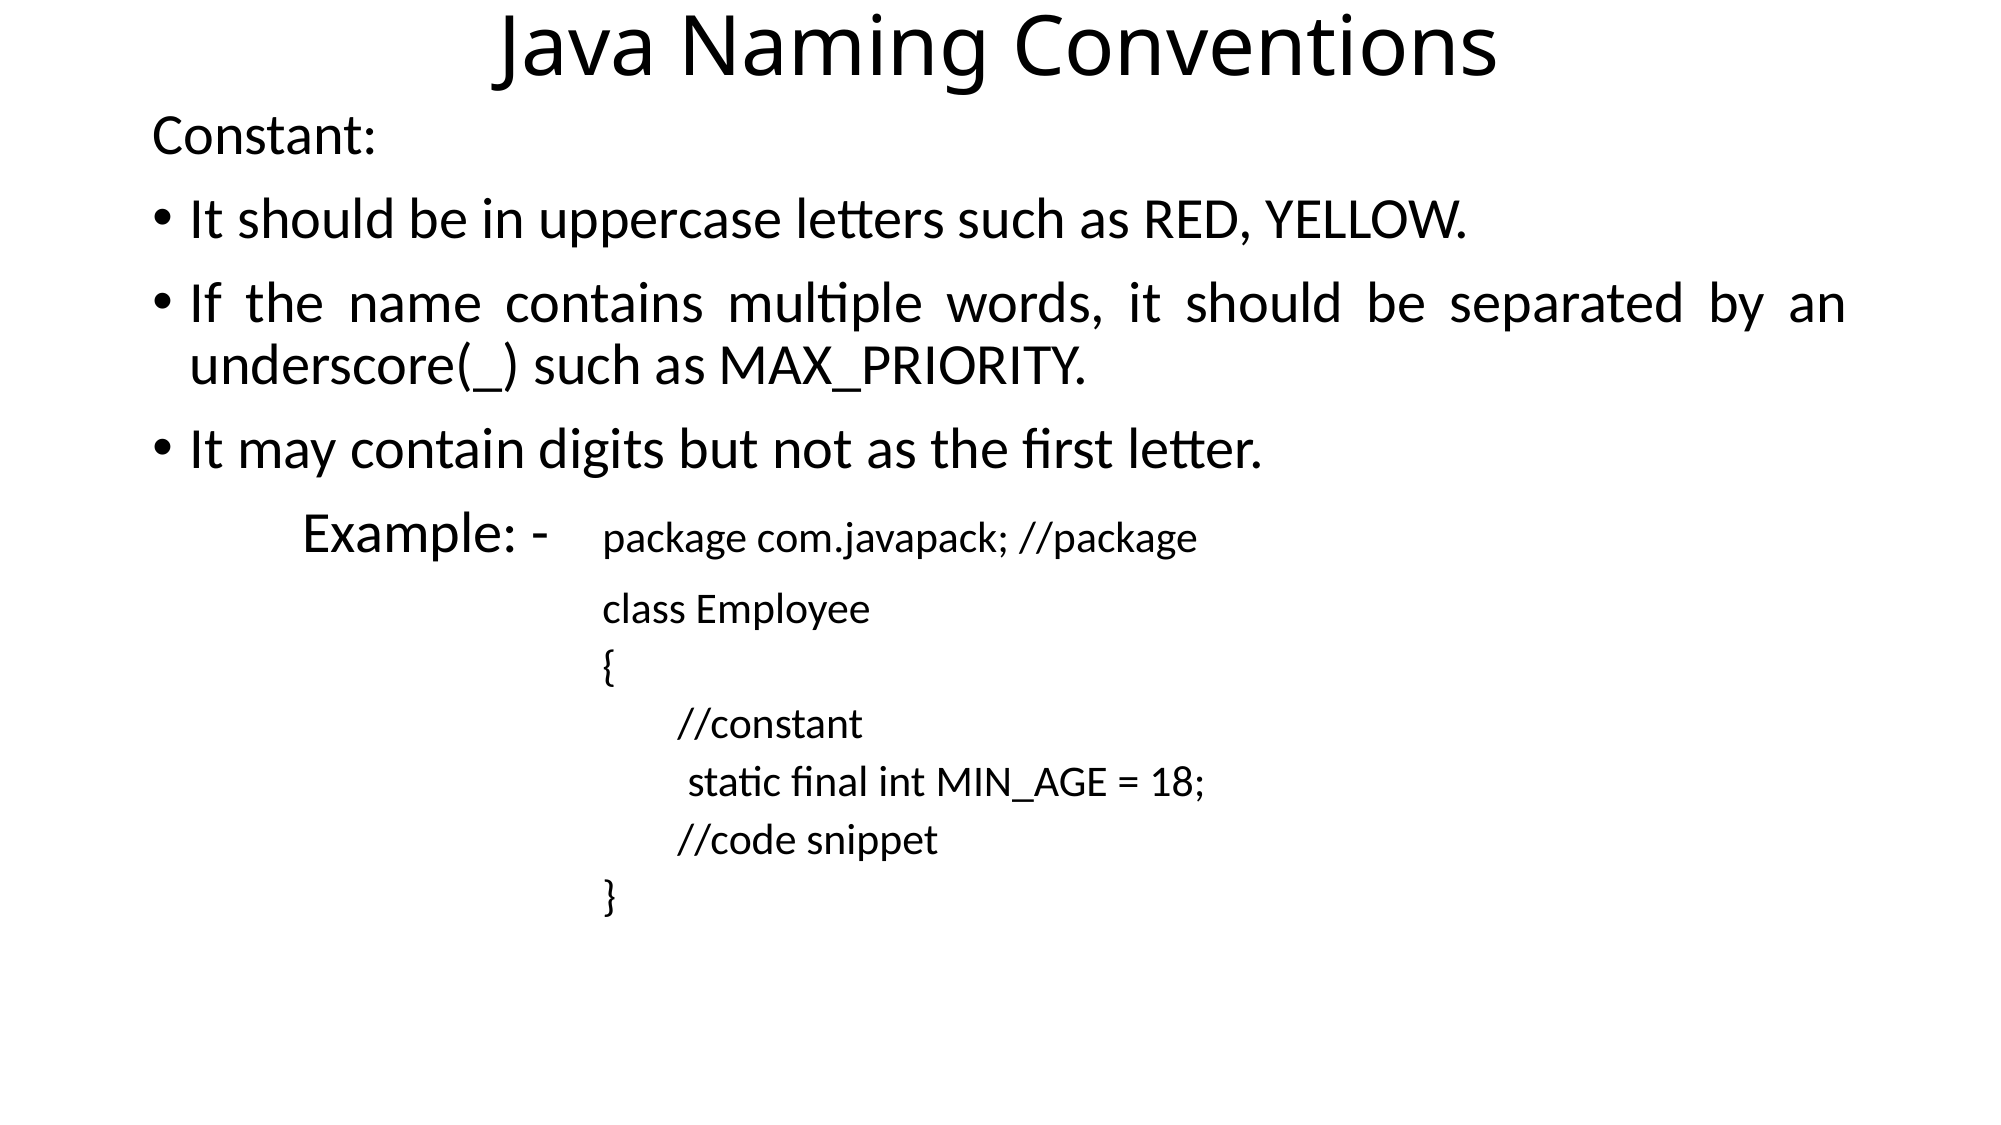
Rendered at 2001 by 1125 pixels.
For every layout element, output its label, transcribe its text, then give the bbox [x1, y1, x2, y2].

list Constant: It should be in uppercase letters such as RED, YELLOW. If the name contains multiple words, it should be separated by an underscore(_) such as MAX_PRIORITY. It may contain digits but not as the first letter. Example: - package com.javapack; //package class Employee { //constant static final int MIN_AGE = 18; //code snippet } [137, 97, 1863, 1103]
title Java Naming Conventions [137, 0, 1863, 97]
